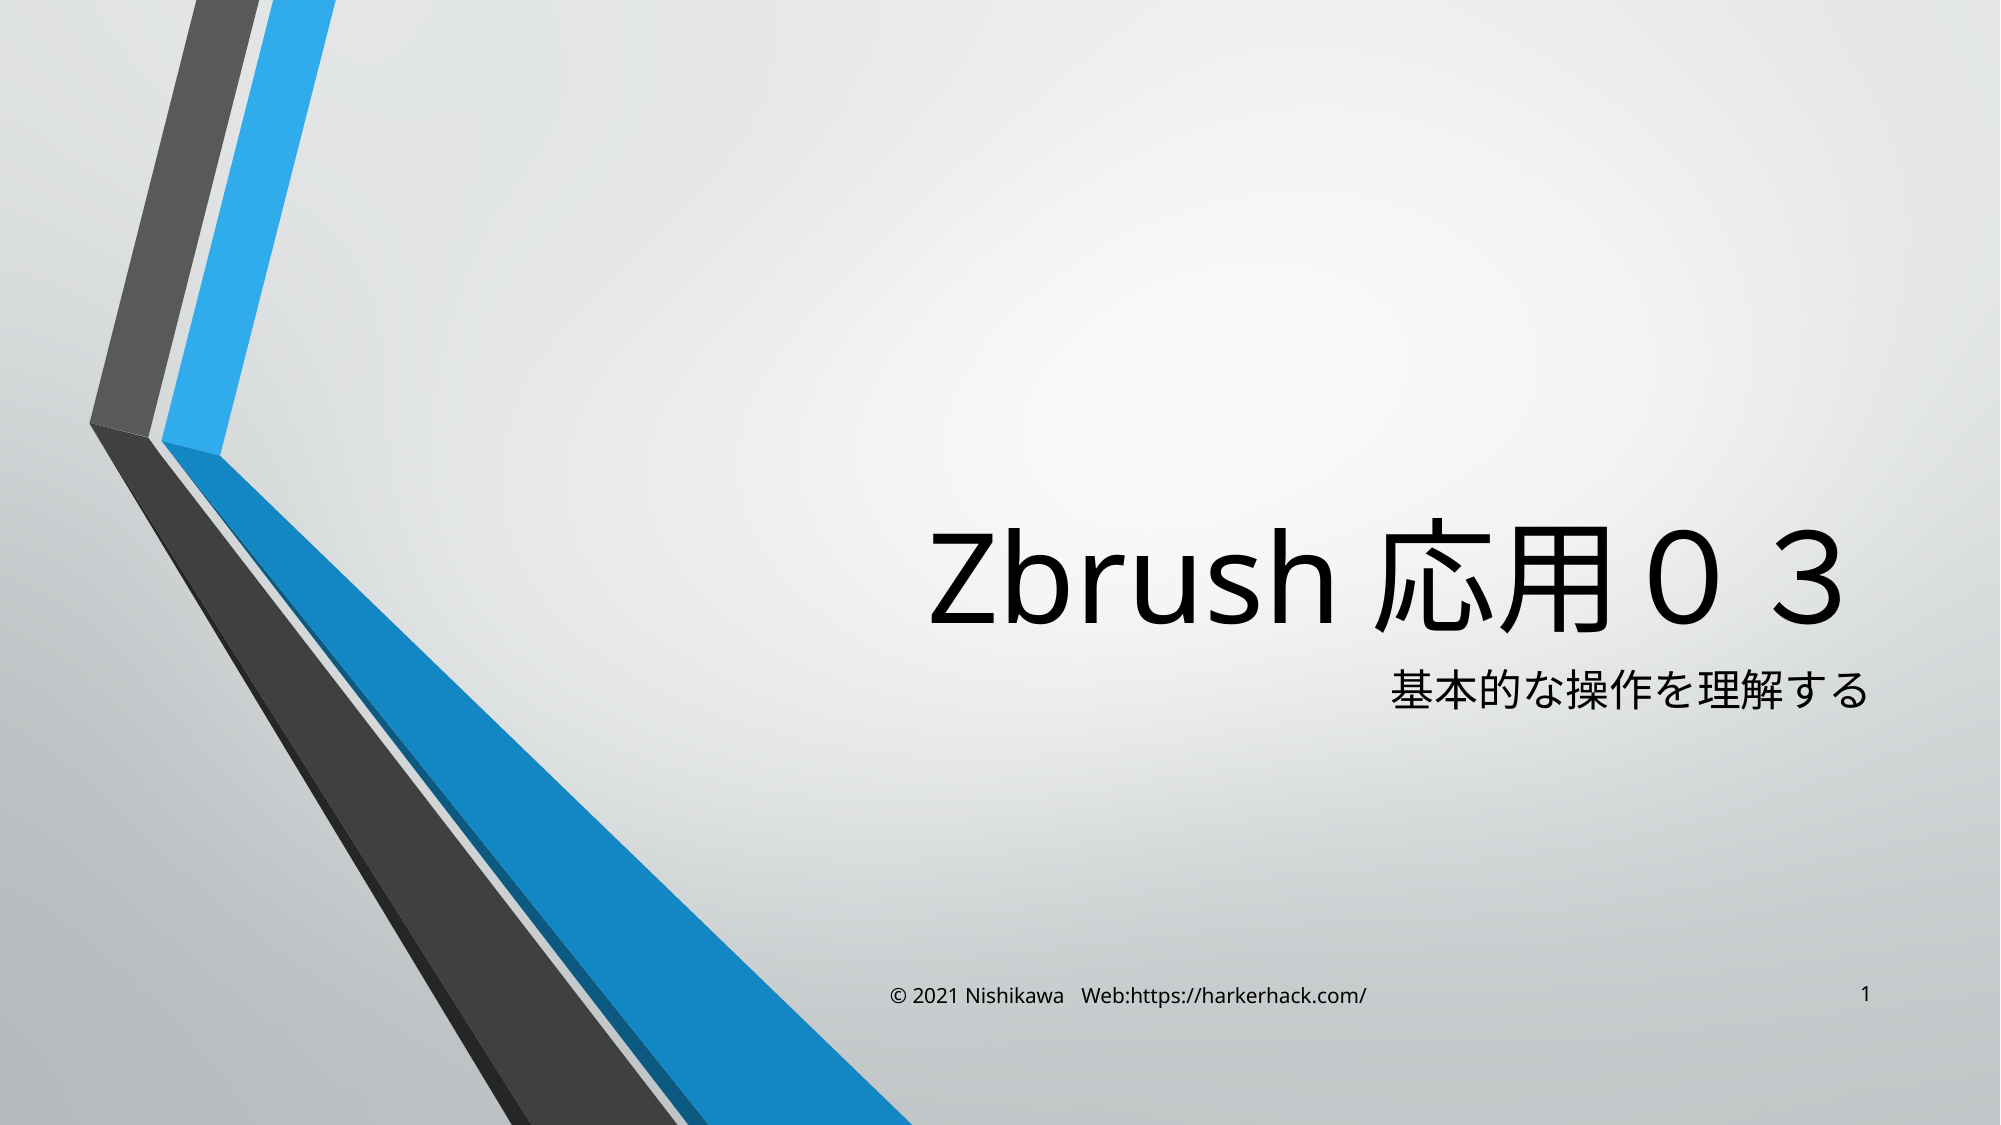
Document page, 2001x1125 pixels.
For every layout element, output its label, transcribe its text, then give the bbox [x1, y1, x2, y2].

slide_number 1 [1796, 965, 1887, 1025]
subtitle 基本的な操作を理解する [740, 655, 1887, 884]
footer © 2021 Nishikawa Web:https://harkerhack.com/ [874, 965, 1584, 1025]
title Zbrush応用０３ [480, 226, 1887, 656]
